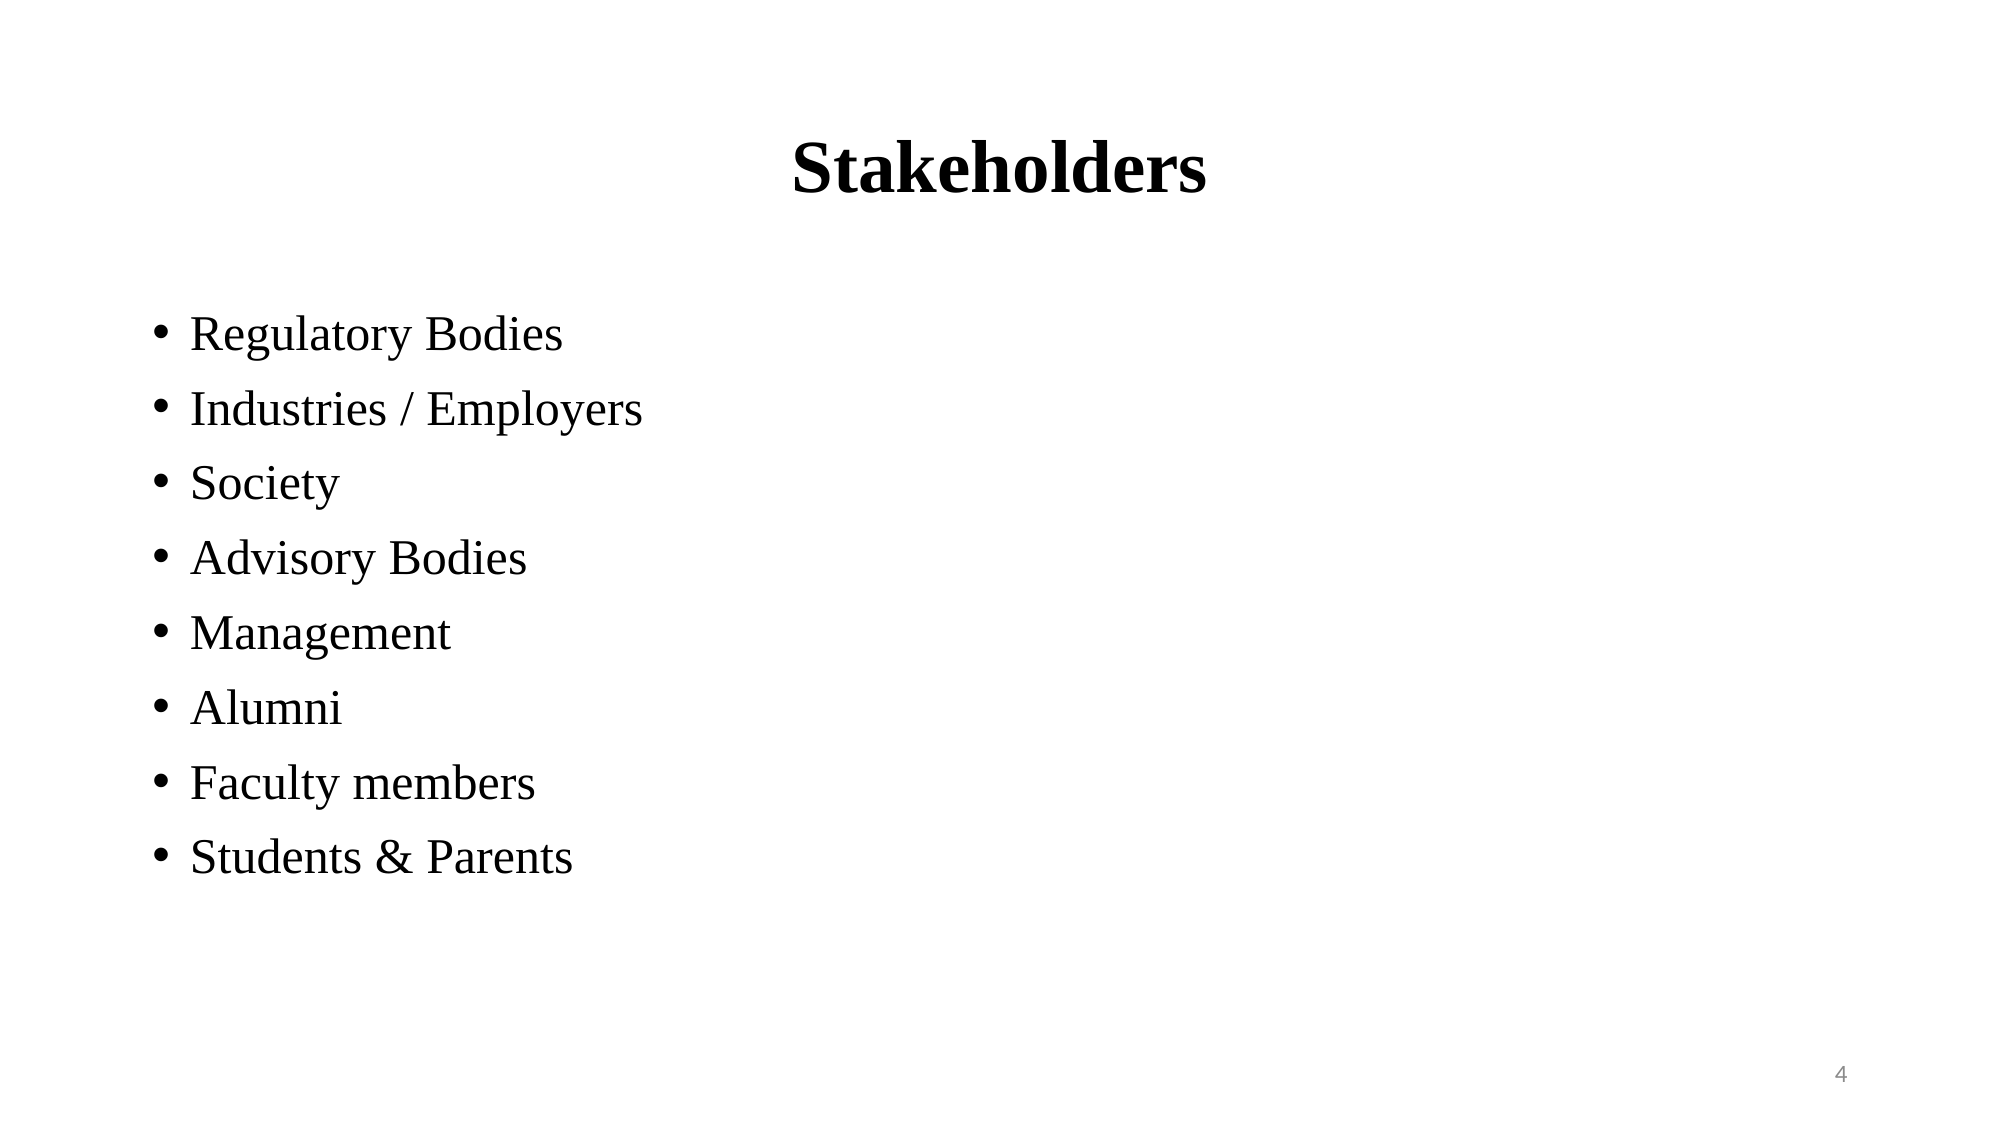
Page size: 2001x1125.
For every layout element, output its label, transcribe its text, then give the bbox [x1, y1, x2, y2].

list Regulatory Bodies Industries / Employers Society Advisory Bodies Management Alumni Faculty members Students & Parents [137, 299, 1863, 926]
title Stakeholders [137, 59, 1863, 278]
slide_number 4 [1412, 1042, 1863, 1103]
